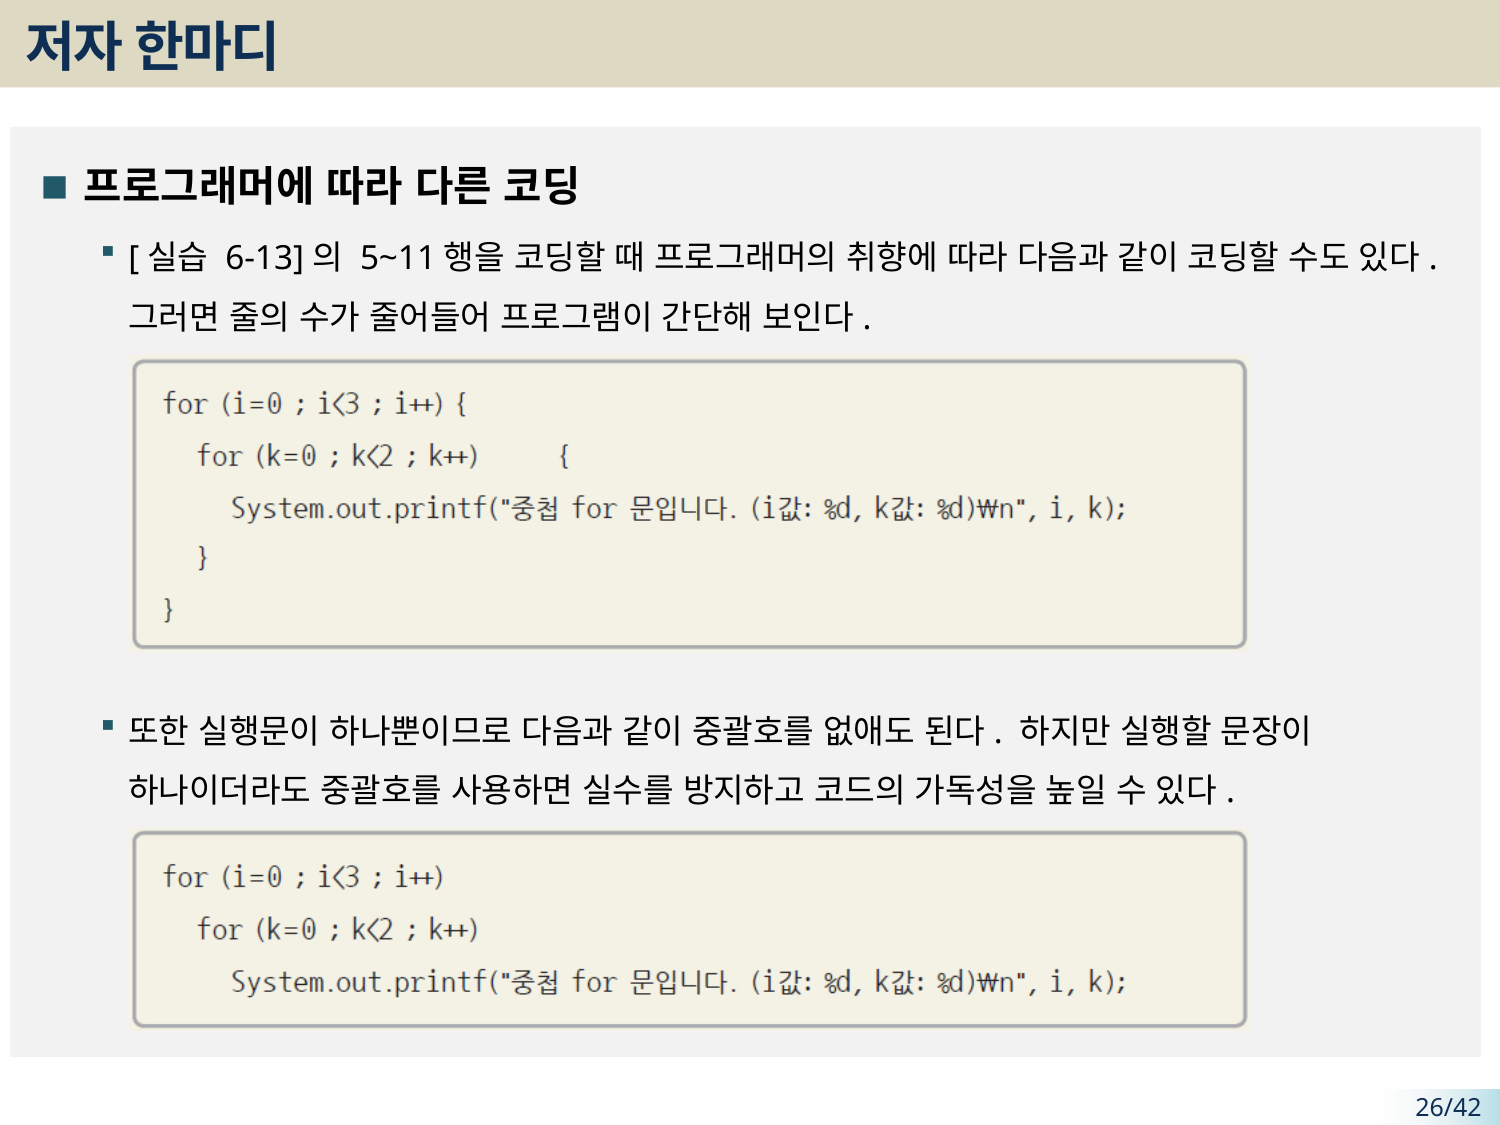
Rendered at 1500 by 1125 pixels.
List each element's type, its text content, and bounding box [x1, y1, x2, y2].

list 프로그래머에 따라 다른 코딩 [실습 6-13]의 5~11행을 코딩할 때 프로그래머의 취향에 따라 다음과 같이 코딩할 수도 있다. 그러면 줄의 수가 줄어들어 프로그램이 간단해 보인다. 또한 실행문이 하나뿐이므로 다음과 같이 중괄호를 없애도 된다. 하지만 실행할 문장이 하나이더라도 중괄호를 사용하면 실수를 방지하고 코드의 가독성을 높일 수 있다. [10, 126, 1481, 1057]
picture [130, 828, 1249, 1031]
title 저자 한마디 [10, 5, 1288, 84]
picture [130, 354, 1250, 652]
